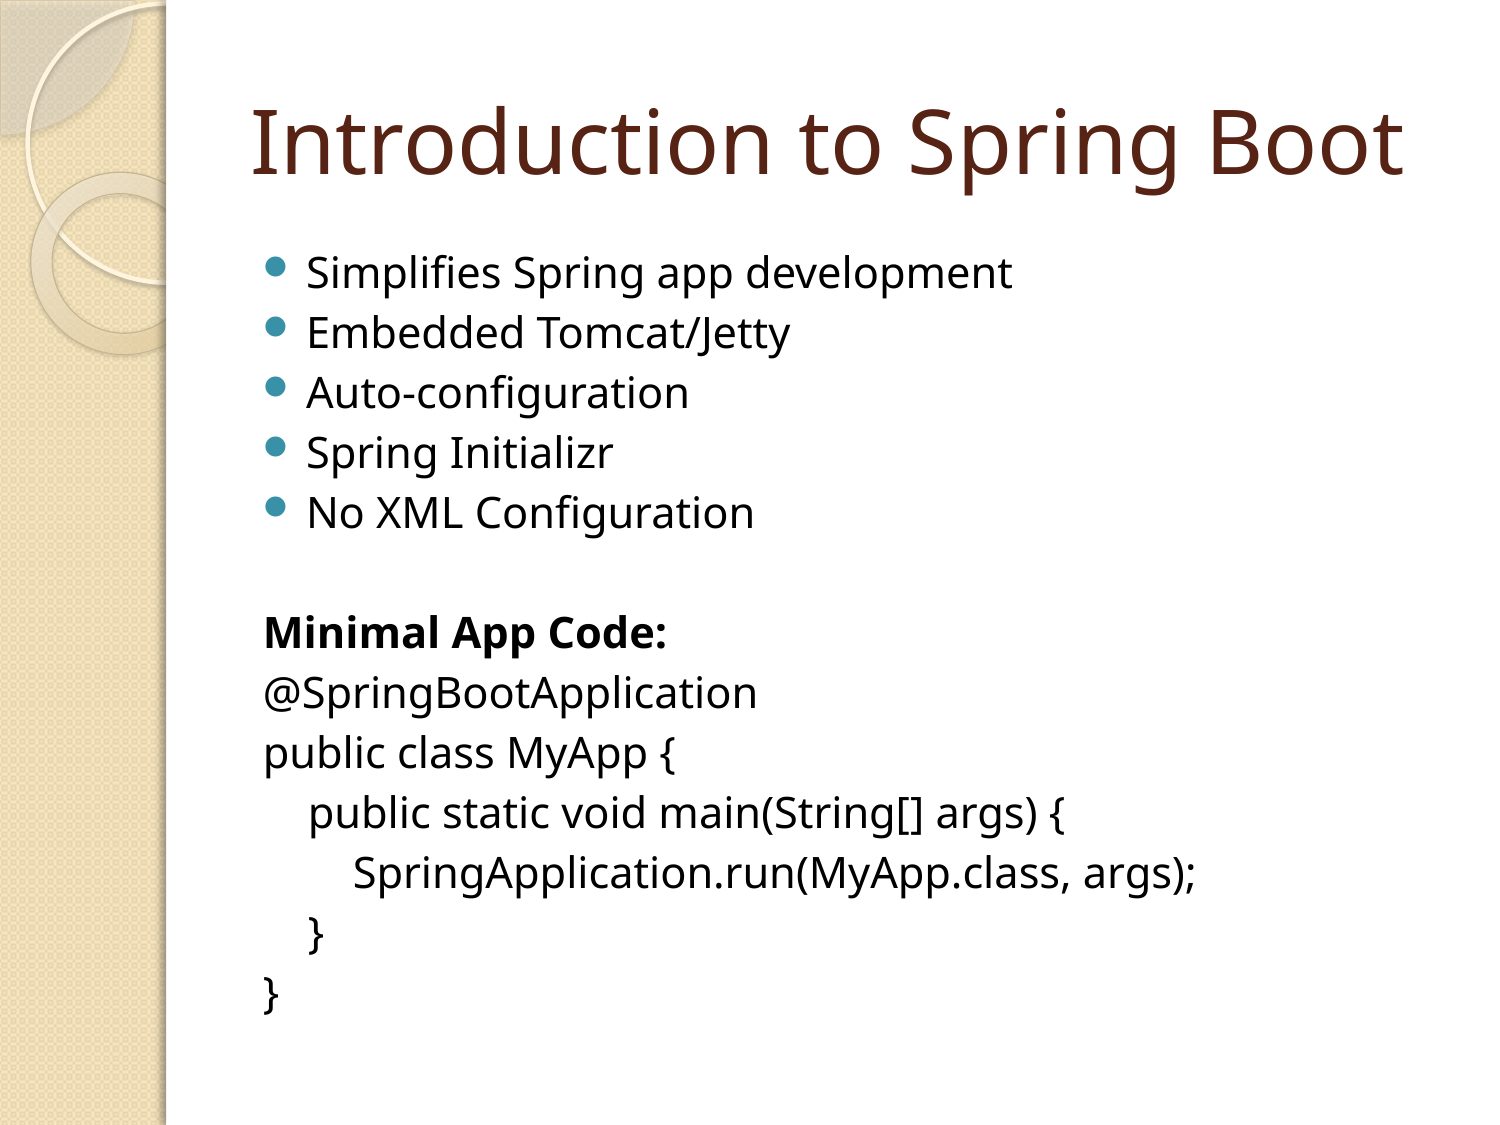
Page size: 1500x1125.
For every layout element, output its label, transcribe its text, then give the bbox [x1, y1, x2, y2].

list Simplifies Spring app development Embedded Tomcat/Jetty Auto-configuration Spring Initializr No XML Configuration Minimal App Code: @SpringBootApplication public class MyApp { public static void main(String[] args) { SpringApplication.run(MyApp.class, args); } } [235, 237, 1466, 1025]
title Introduction to Spring Boot [235, 45, 1466, 233]
